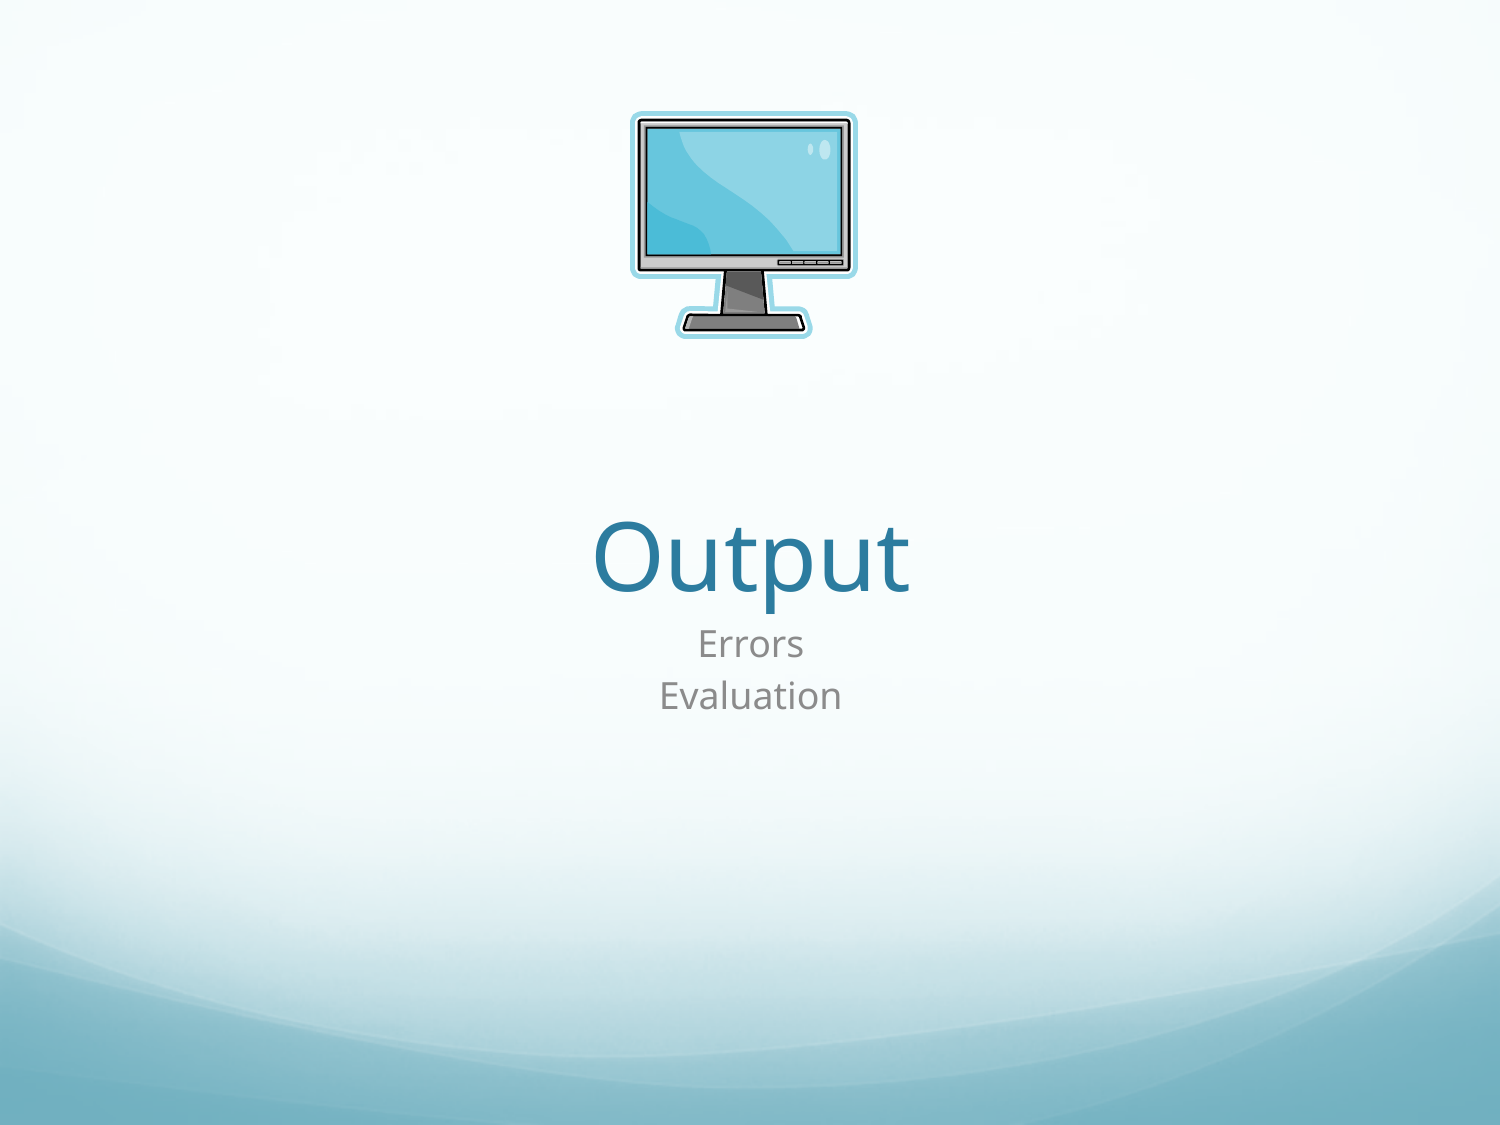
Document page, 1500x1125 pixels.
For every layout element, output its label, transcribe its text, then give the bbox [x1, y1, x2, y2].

picture [628, 109, 860, 341]
list Errors Evaluation [90, 612, 1412, 859]
title Output [90, 394, 1412, 612]
